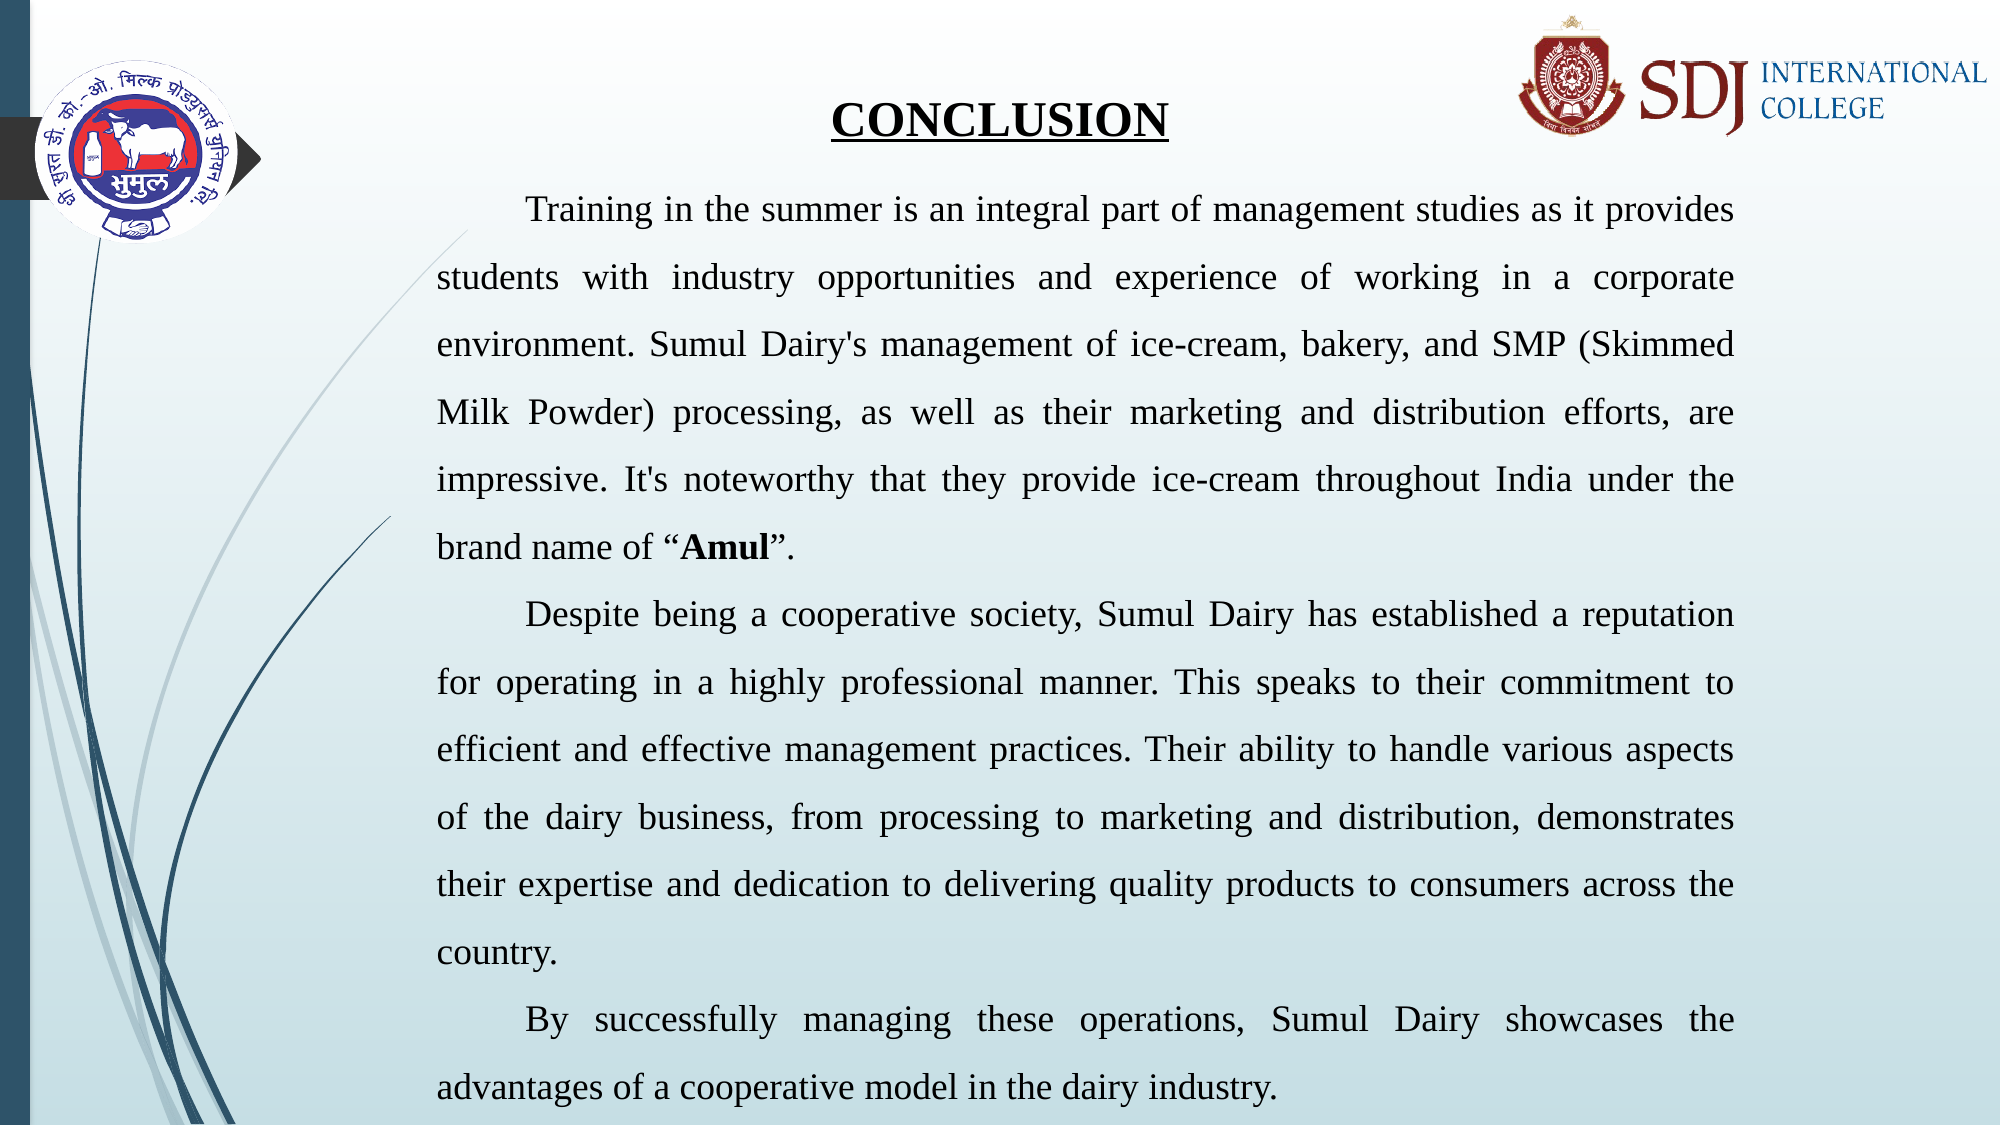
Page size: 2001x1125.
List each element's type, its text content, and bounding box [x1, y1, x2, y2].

picture [34, 60, 238, 244]
text_box Training in the summer is an integral part of management studies as it provides students with industry opportunities and experience of working in a corporate environment. Sumul Dairy's management of ice-cream, bakery, and SMP (Skimmed Milk Powder) processing, as well as their marketing and distribution efforts, are impressive. It's noteworthy that they provide ice-cream throughout India under the brand name of “Amul”. Despite being a cooperative society, Sumul Dairy has established a reputation for operating in a highly professional manner. This speaks to their commitment to efficient and effective management practices. Their ability to handle various aspects of the dairy business, from processing to marketing and distribution, demonstrates their expertise and dedication to delivering quality products to consumers across the country. By successfully managing these operations, Sumul Dairy showcases the advantages of a cooperative model in the dairy industry. [393, 154, 1752, 1115]
text_box CONCLUSION [812, 78, 1188, 154]
picture [1516, 13, 1987, 137]
